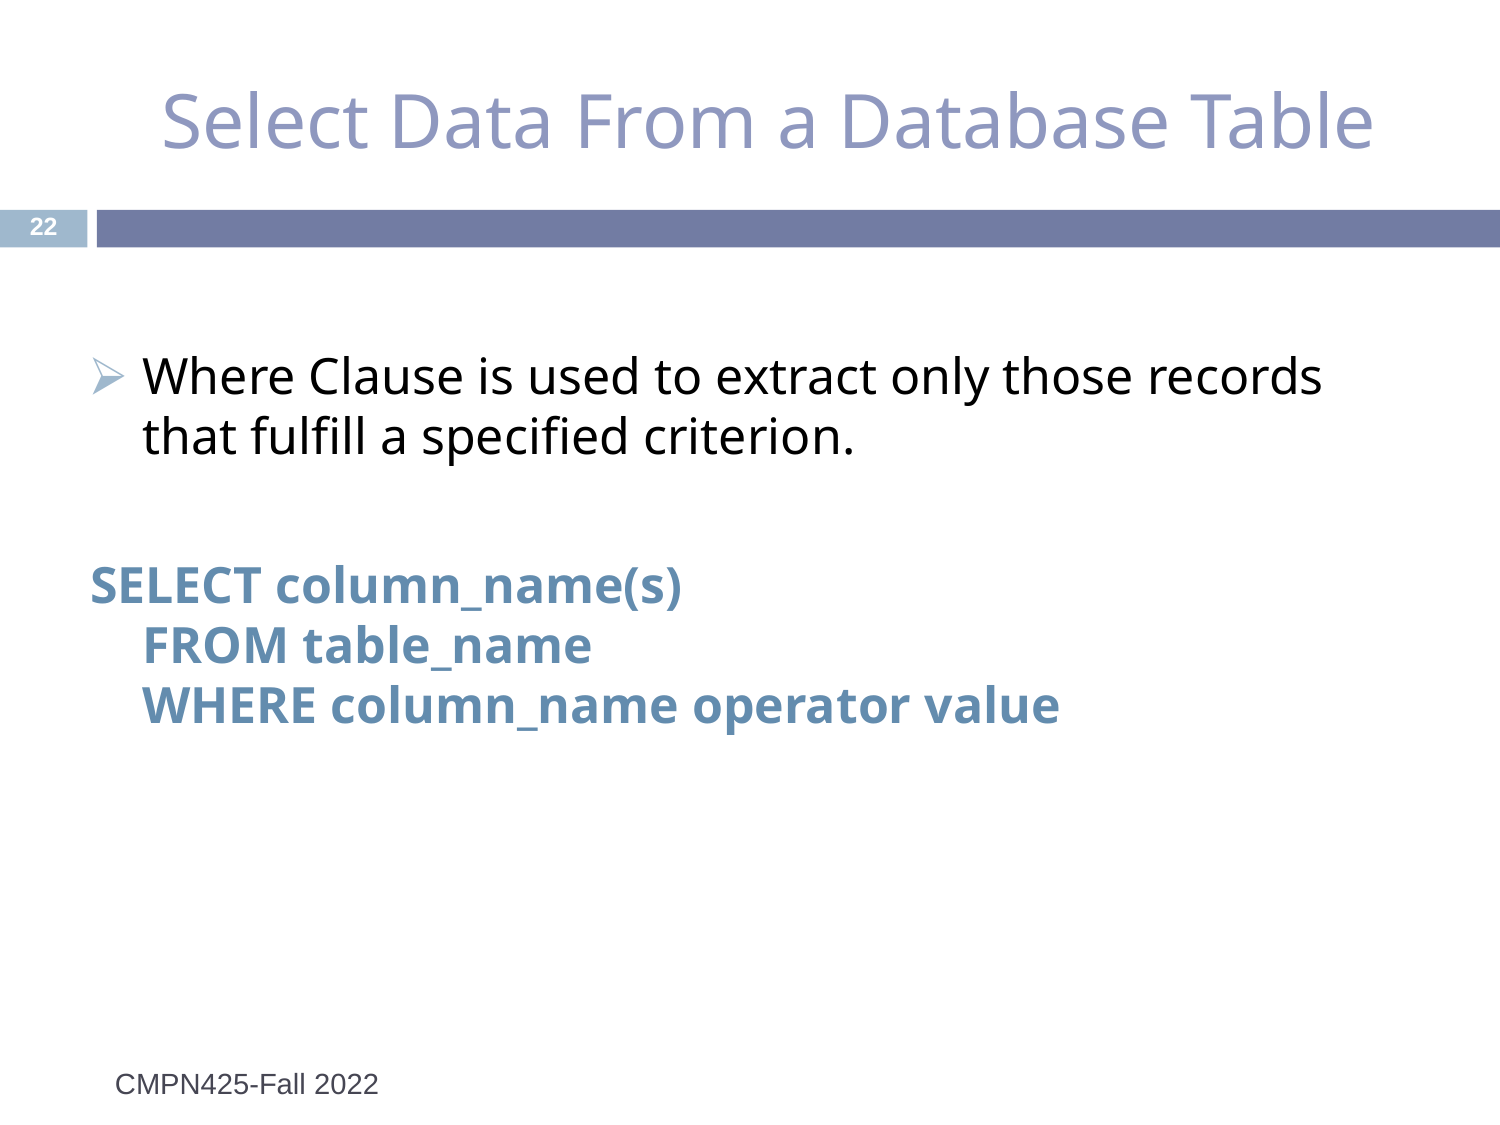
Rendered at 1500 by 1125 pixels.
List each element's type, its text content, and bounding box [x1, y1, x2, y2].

title Select Data From a Database Table [100, 37, 1438, 200]
text_box CMPN425-Fall 2022 [99, 1052, 990, 1113]
list Where Clause is used to extract only those records that fulfill a specified criterion. SELECT column_name(s) FROM table_name WHERE column_name operator value [75, 262, 1413, 1000]
text_box ‹#› [0, 208, 88, 249]
